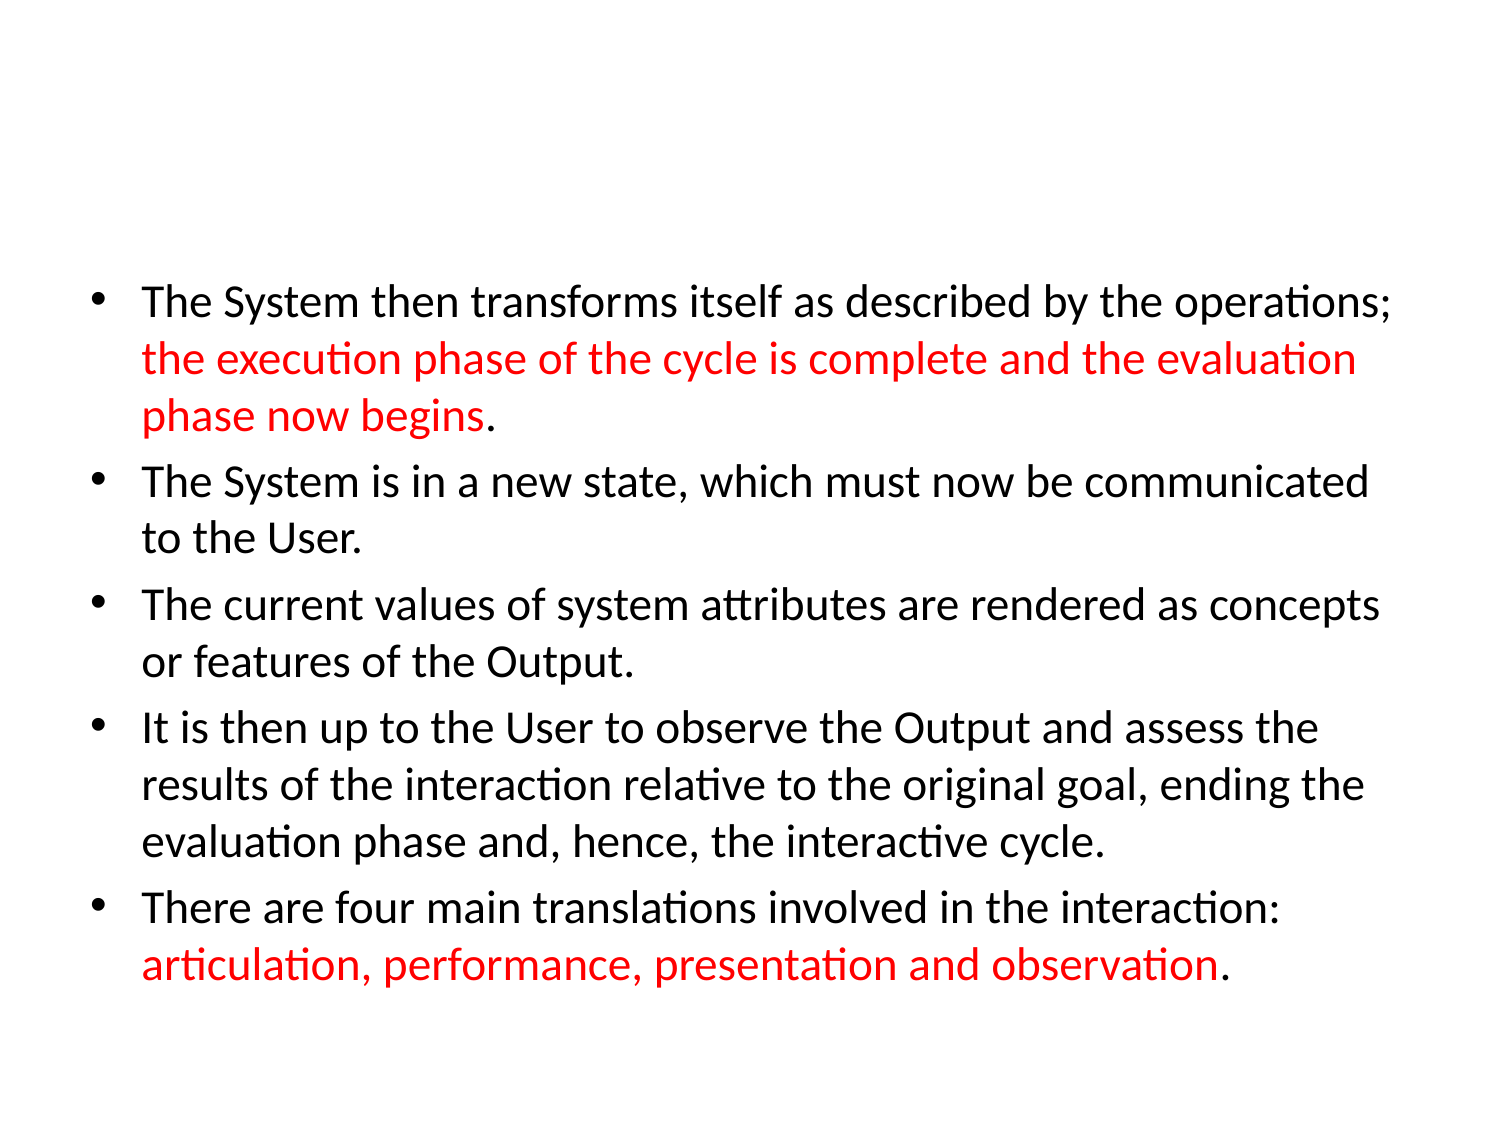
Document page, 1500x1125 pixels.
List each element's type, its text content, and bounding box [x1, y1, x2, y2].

list The System then transforms itself as described by the operations; the execution phase of the cycle is complete and the evaluation phase now begins. The System is in a new state, which must now be communicated to the User. The current values of system attributes are rendered as concepts or features of the Output. It is then up to the User to observe the Output and assess the results of the interaction relative to the original goal, ending the evaluation phase and, hence, the interactive cycle. There are four main translations involved in the interaction: articulation, performance, presentation and observation. [75, 262, 1425, 1005]
